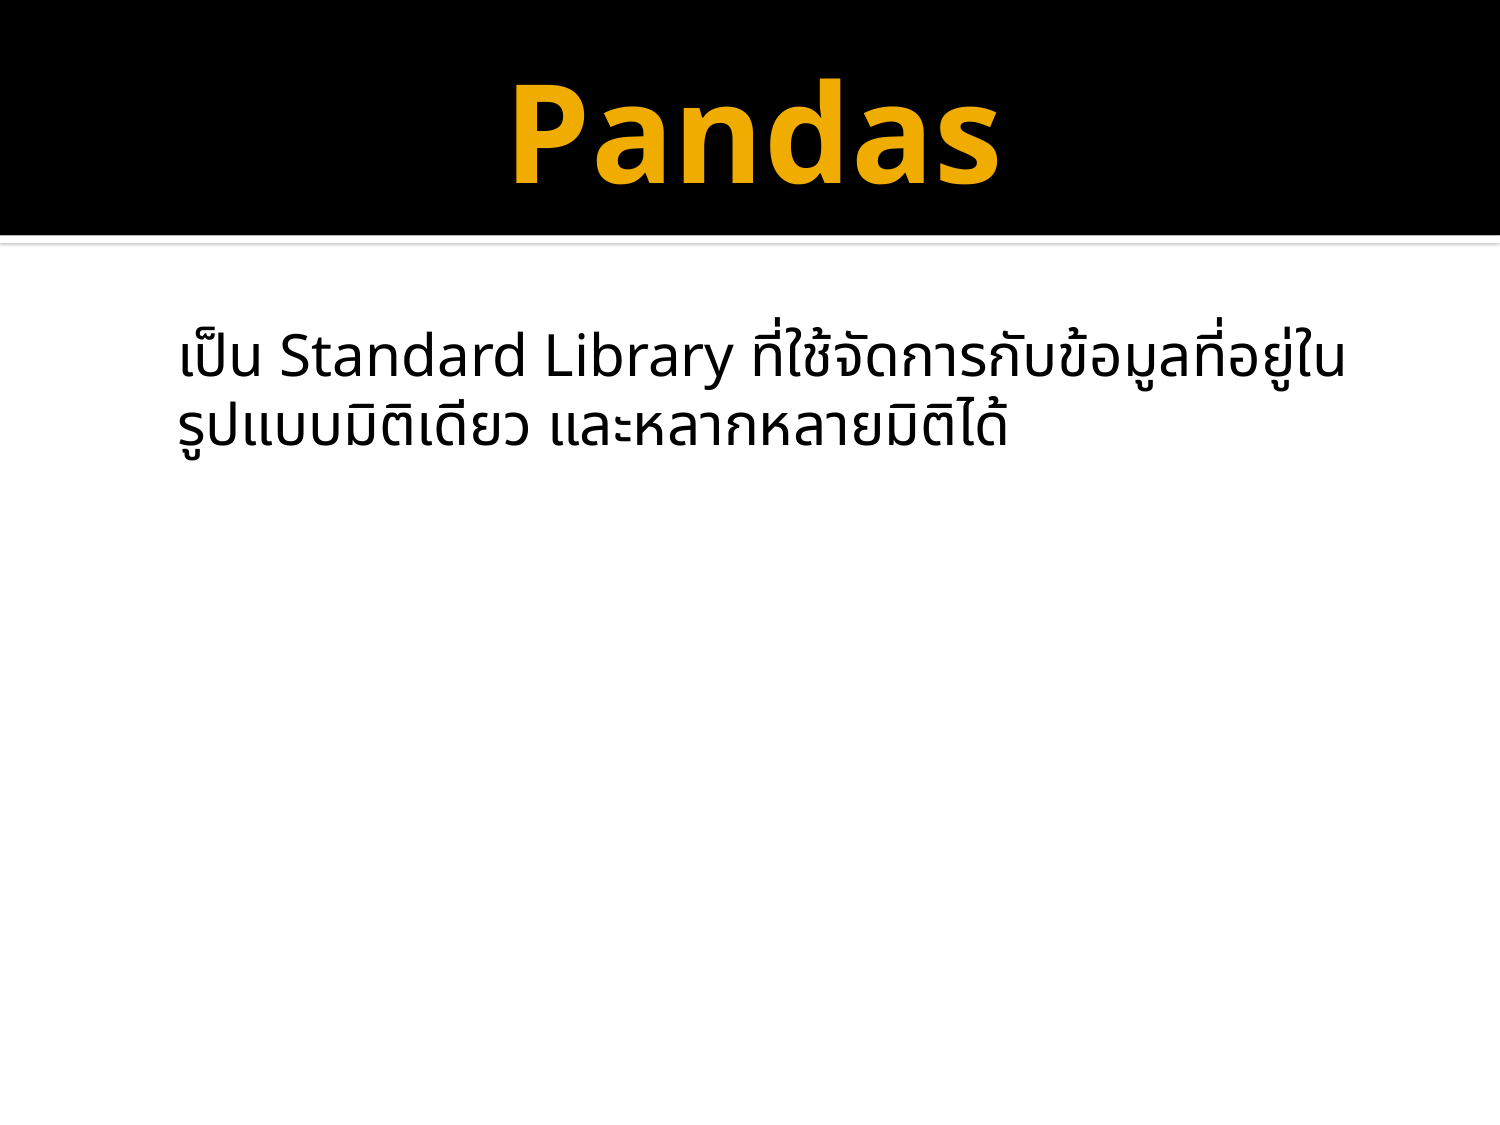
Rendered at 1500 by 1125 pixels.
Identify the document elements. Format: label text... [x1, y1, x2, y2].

title Pandas [75, 25, 1425, 231]
list เป็น Standard Library ที่ใช้จัดการกับข้อมูลที่อยู่ในรูปแบบมิติเดียว และหลากหลายมิติได้ [135, 302, 1388, 858]
